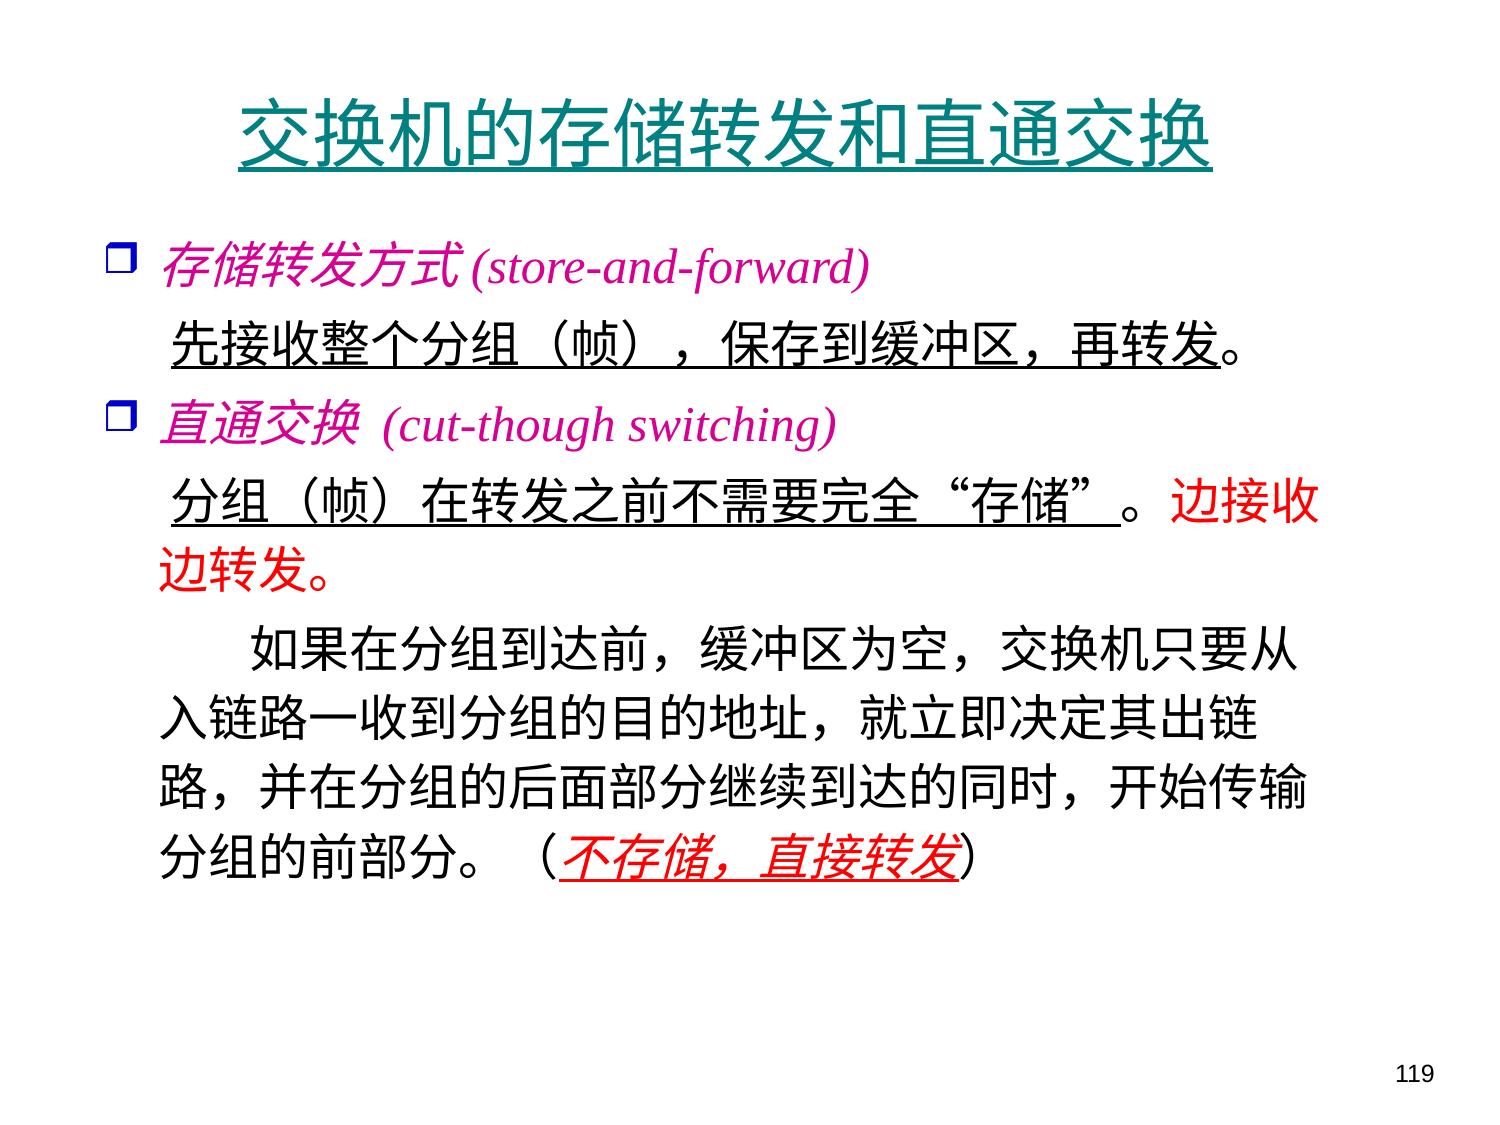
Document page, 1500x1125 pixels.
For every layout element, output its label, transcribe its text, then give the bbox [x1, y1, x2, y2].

title 交换机的存储转发和直通交换 [87, 37, 1363, 216]
slide_number 119 [1339, 1050, 1450, 1125]
list 存储转发方式(store-and-forward) 先接收整个分组（帧），保存到缓冲区，再转发。 直通交换 (cut-though switching) 分组（帧）在转发之前不需要完全“存储”。边接收边转发。 如果在分组到达前，缓冲区为空，交换机只要从入链路一收到分组的目的地址，就立即决定其出链路，并在分组的后面部分继续到达的同时，开始传输分组的前部分。（不存储，直接转发） [87, 216, 1363, 1025]
